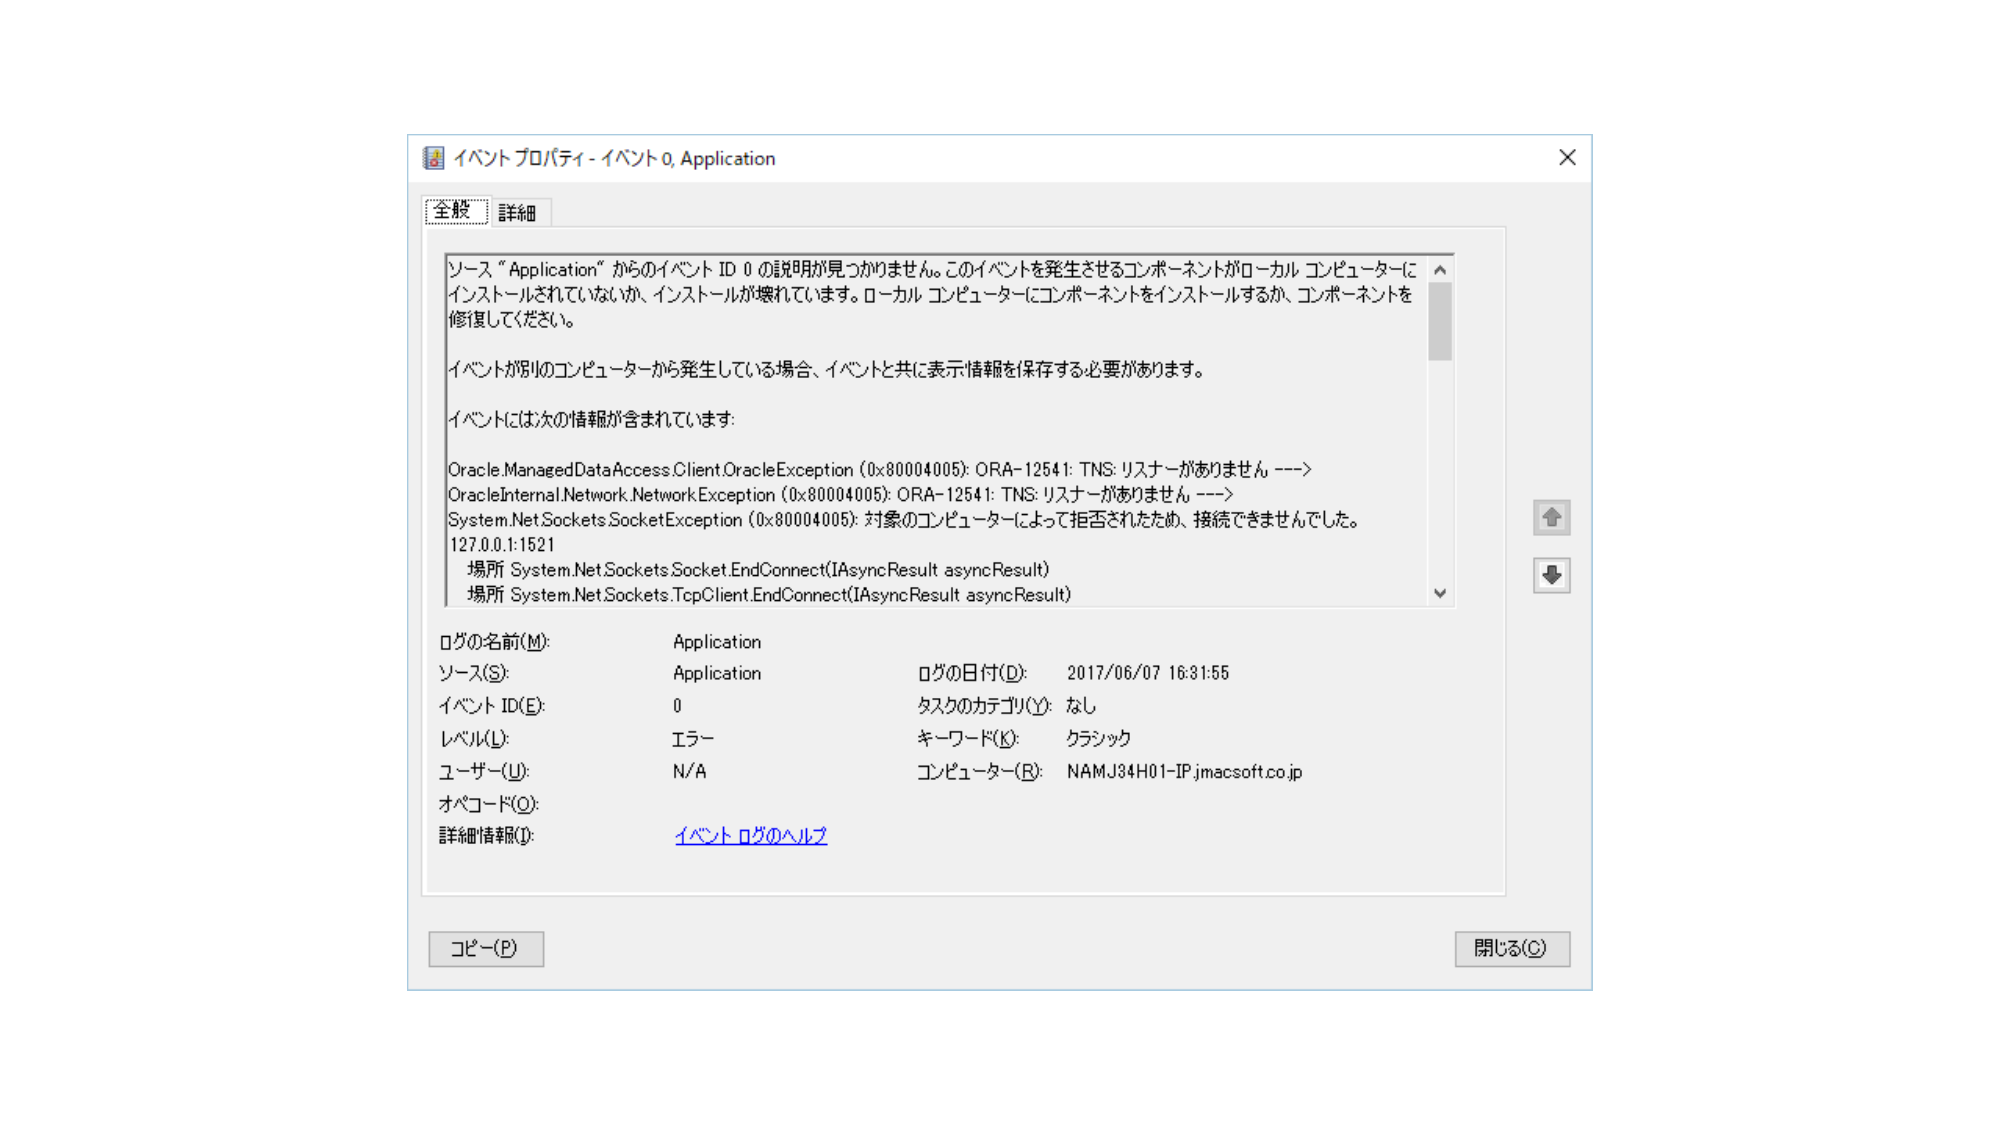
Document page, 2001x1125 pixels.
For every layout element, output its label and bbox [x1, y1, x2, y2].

picture [407, 134, 1593, 991]
